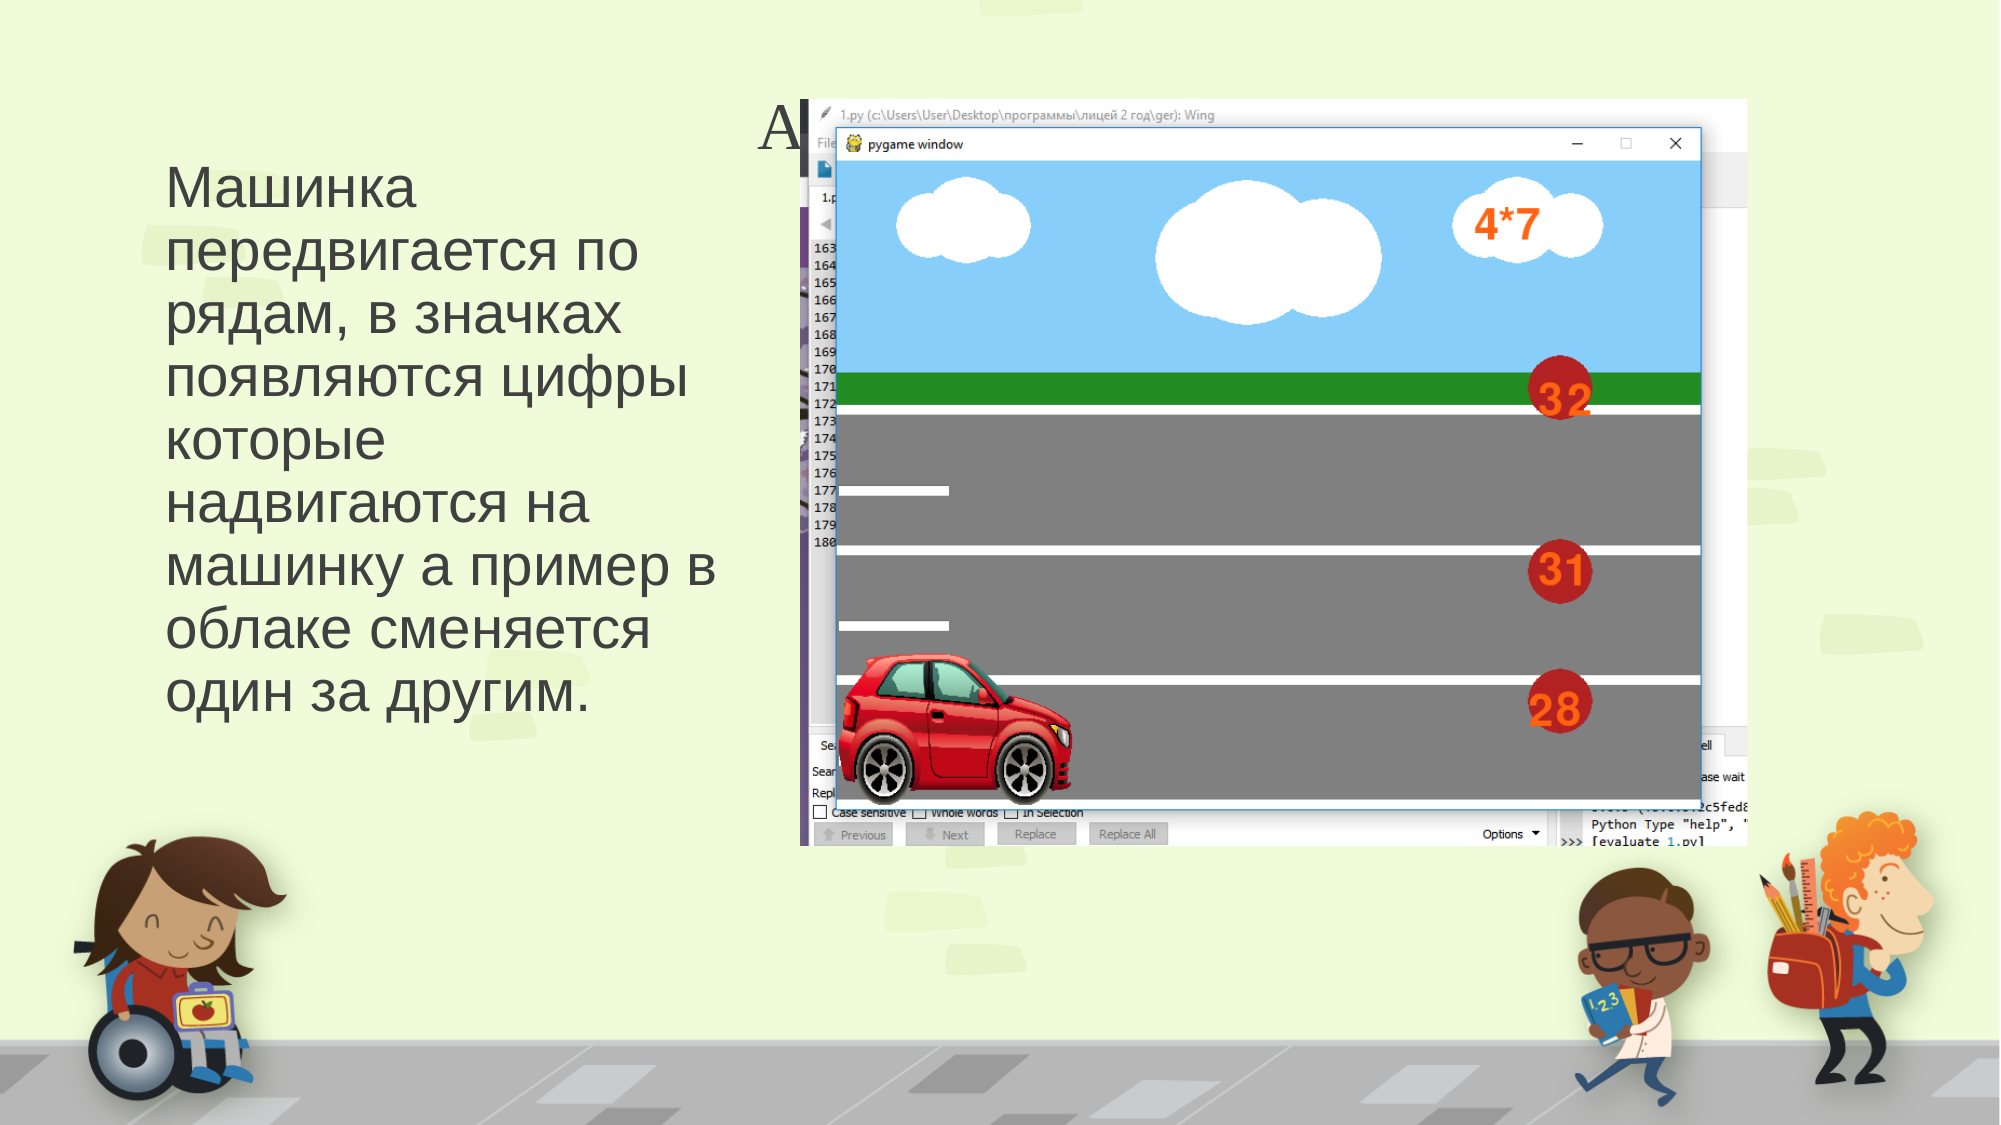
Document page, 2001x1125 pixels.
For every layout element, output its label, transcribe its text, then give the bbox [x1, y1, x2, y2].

picture [0, 0, 2000, 1125]
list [799, 99, 1748, 846]
list Машинка передвигается по рядам, в значках появляются цифры которые надвигаются на машинку а пример в облаке сменяется один за другим. [150, 149, 755, 825]
title Add a Slide Title - 5 [742, 0, 2000, 172]
